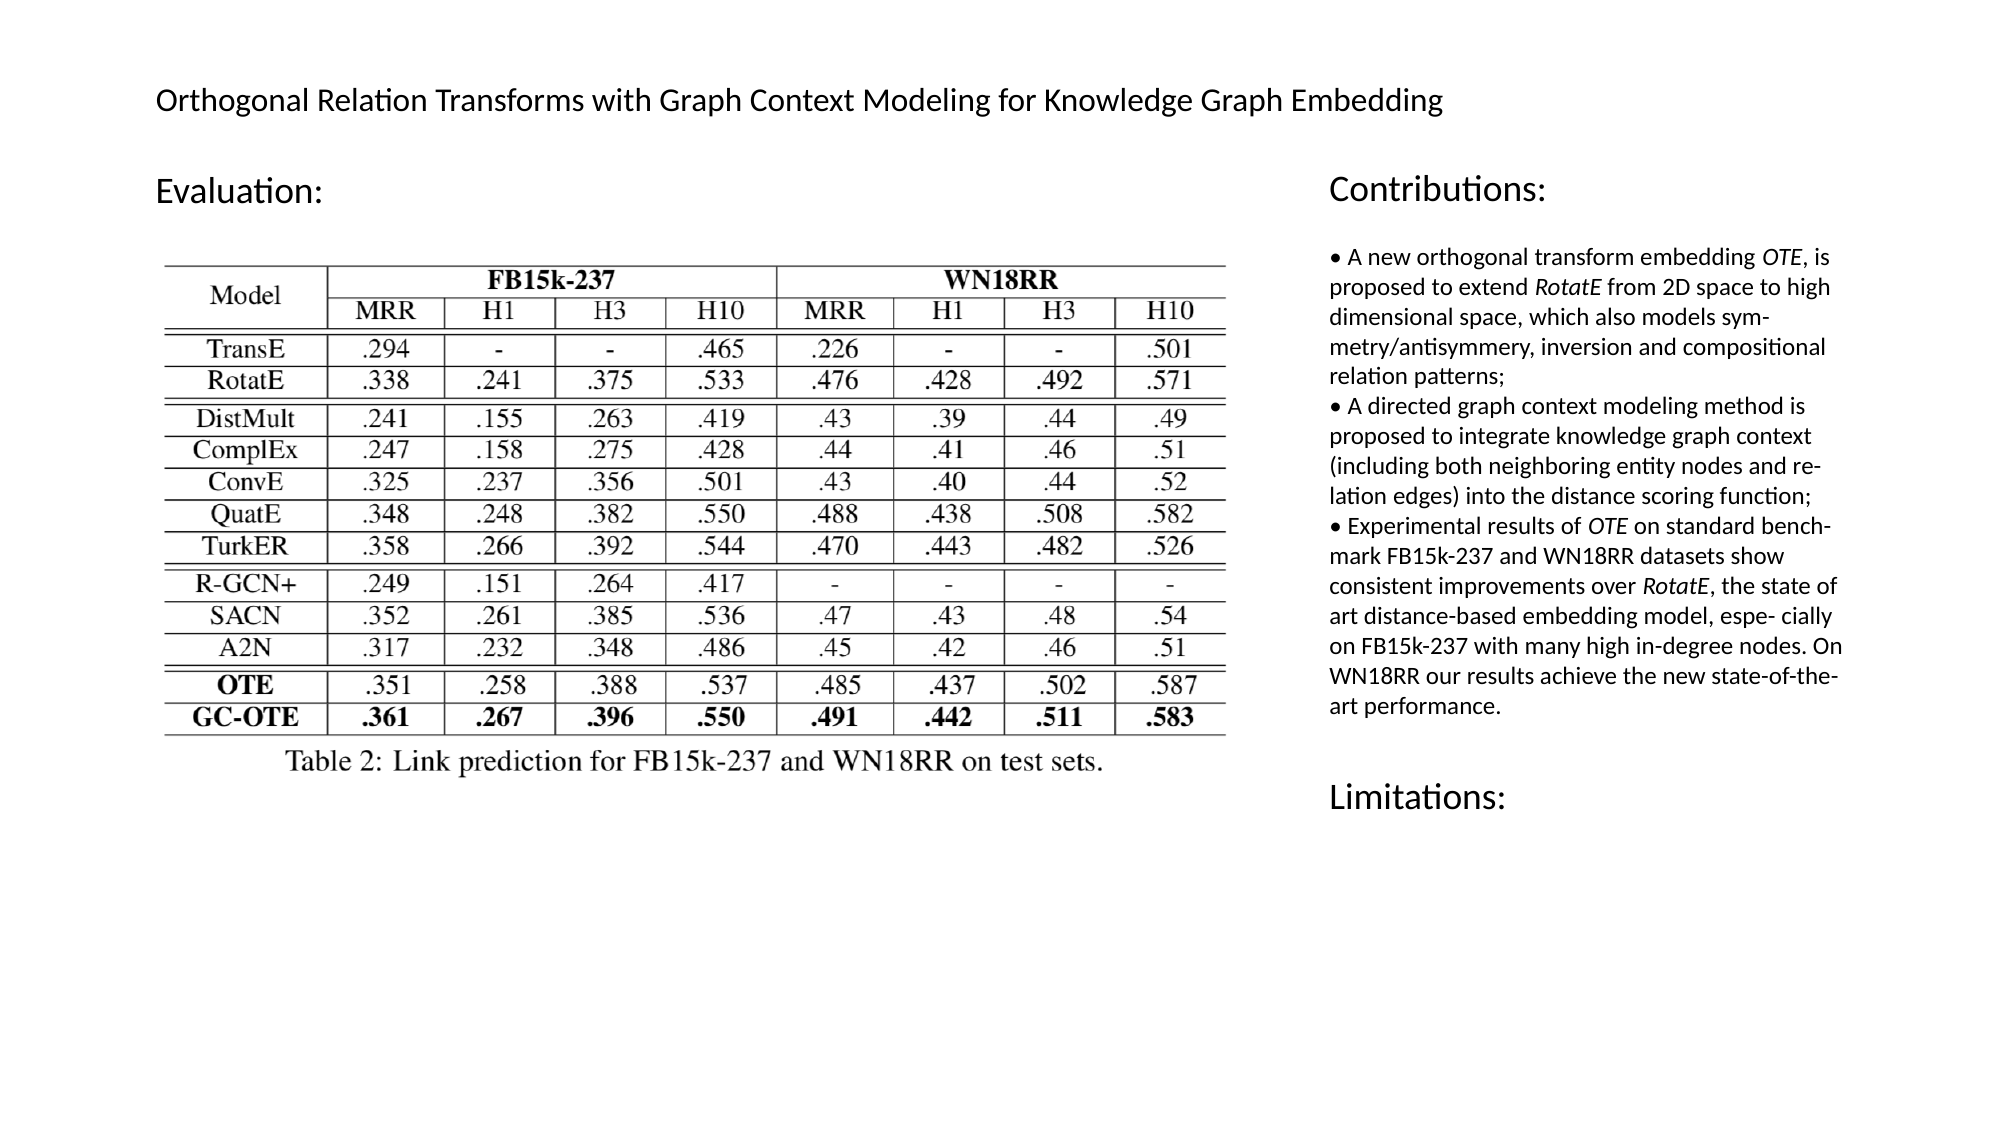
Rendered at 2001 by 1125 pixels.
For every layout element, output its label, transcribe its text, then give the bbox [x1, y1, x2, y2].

text_box Limitations: [1314, 772, 1715, 824]
picture [133, 241, 1266, 788]
text_box Orthogonal Relation Transforms with Graph Context Modeling for Knowledge Graph Embedding [140, 61, 1641, 140]
text_box Evaluation: [140, 158, 770, 218]
text_box • A new orthogonal transform embedding OTE, is proposed to extend RotatE from 2D space to high dimensional space, which also models sym- metry/antisymmery, inversion and compositional relation patterns; • A directed graph context modeling method is proposed to integrate knowledge graph context (including both neighboring entity nodes and re- lation edges) into the distance scoring function; • Experimental results of OTE on standard bench- mark FB15k-237 and WN18RR datasets show consistent improvements over RotatE, the state of art distance-based embedding model, espe- cially on FB15k-237 with many high in-degree nodes. On WN18RR our results achieve the new state-of-the-art performance. [1314, 232, 1859, 772]
text_box Contributions: [1314, 156, 1756, 216]
